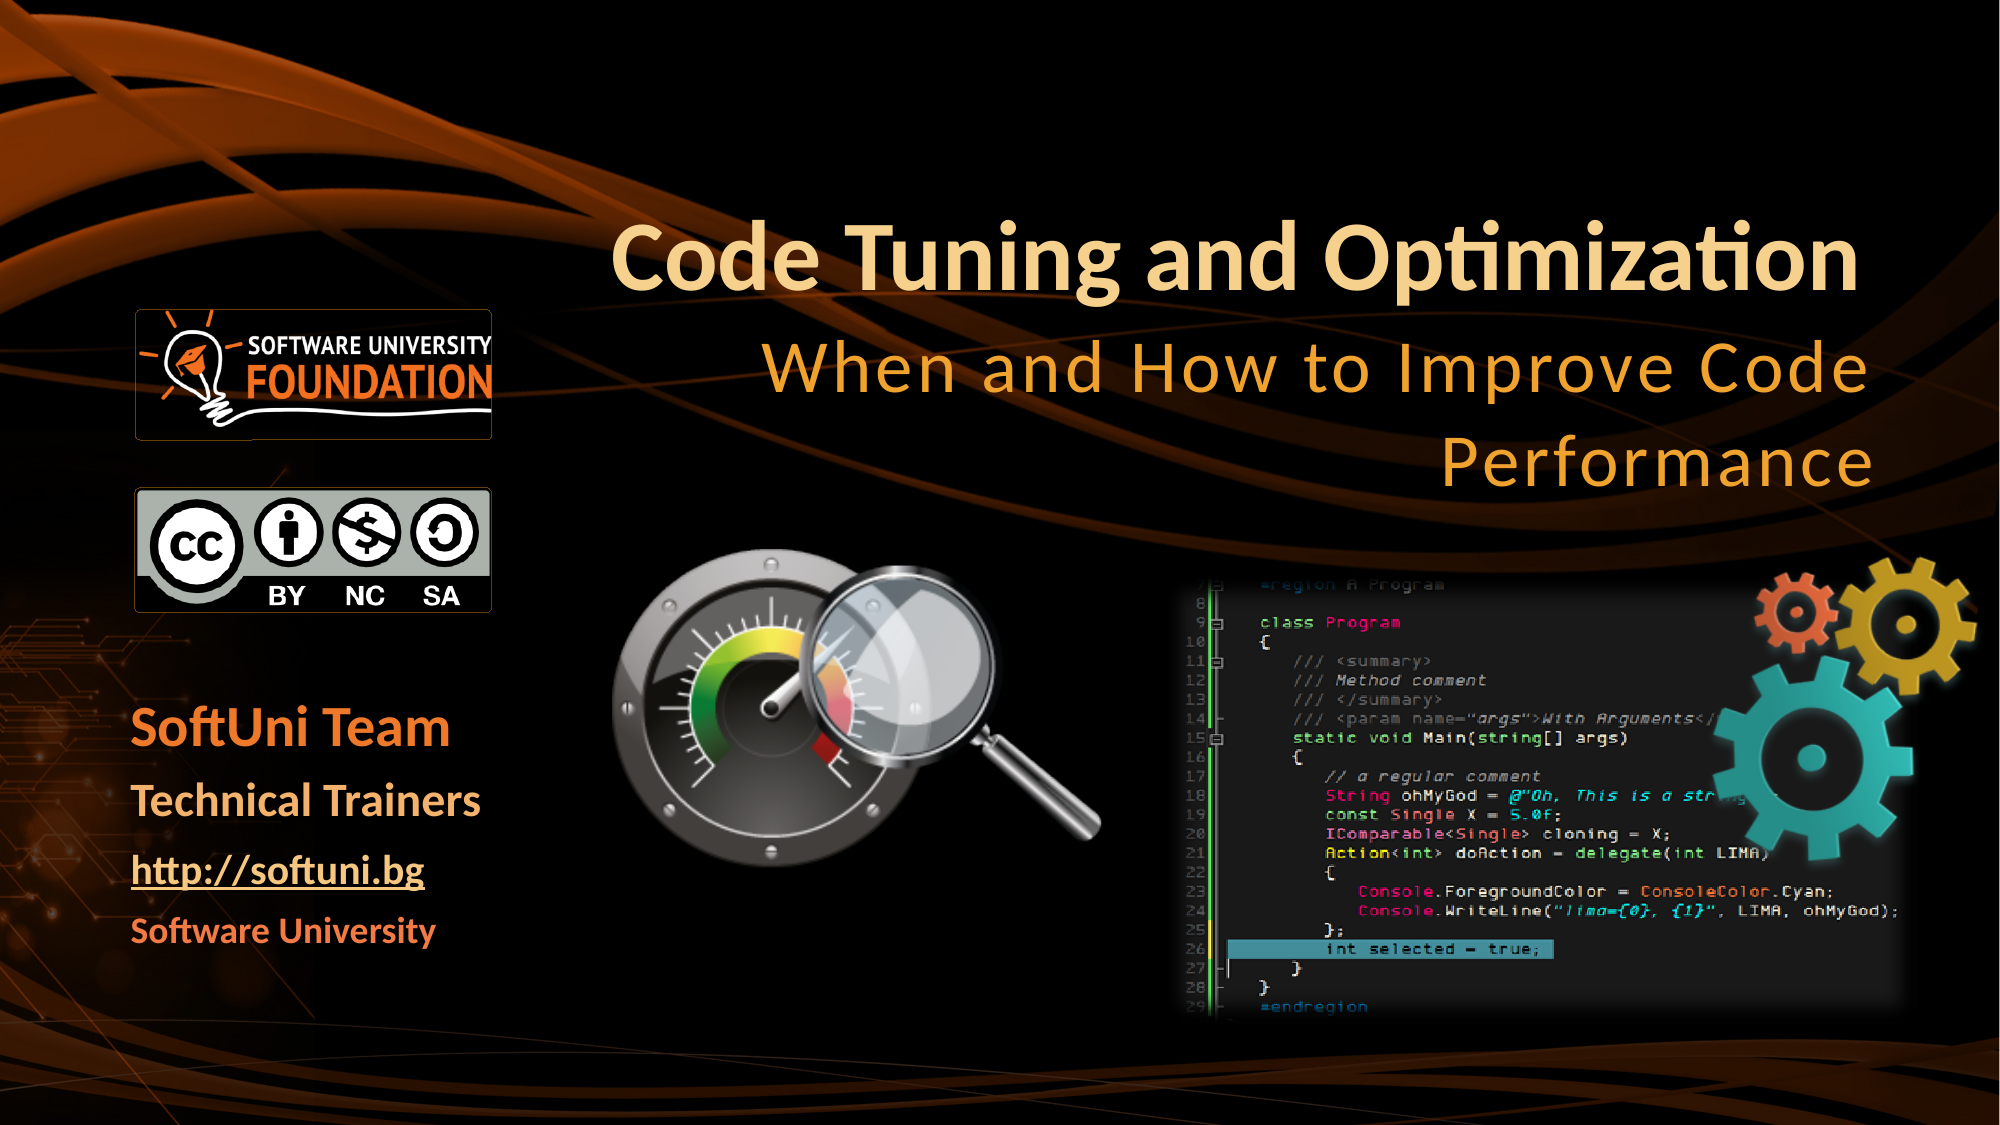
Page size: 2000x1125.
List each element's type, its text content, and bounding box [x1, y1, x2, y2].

list http://softuni.bg [124, 834, 612, 898]
list Technical Trainers [124, 764, 612, 833]
picture [0, 0, 2000, 1125]
list Software University [124, 898, 648, 957]
title Code Tuning and Optimization [587, 99, 1863, 312]
list SoftUni Team [124, 677, 612, 764]
subtitle When and How to Improve Code Performance [587, 312, 1875, 507]
